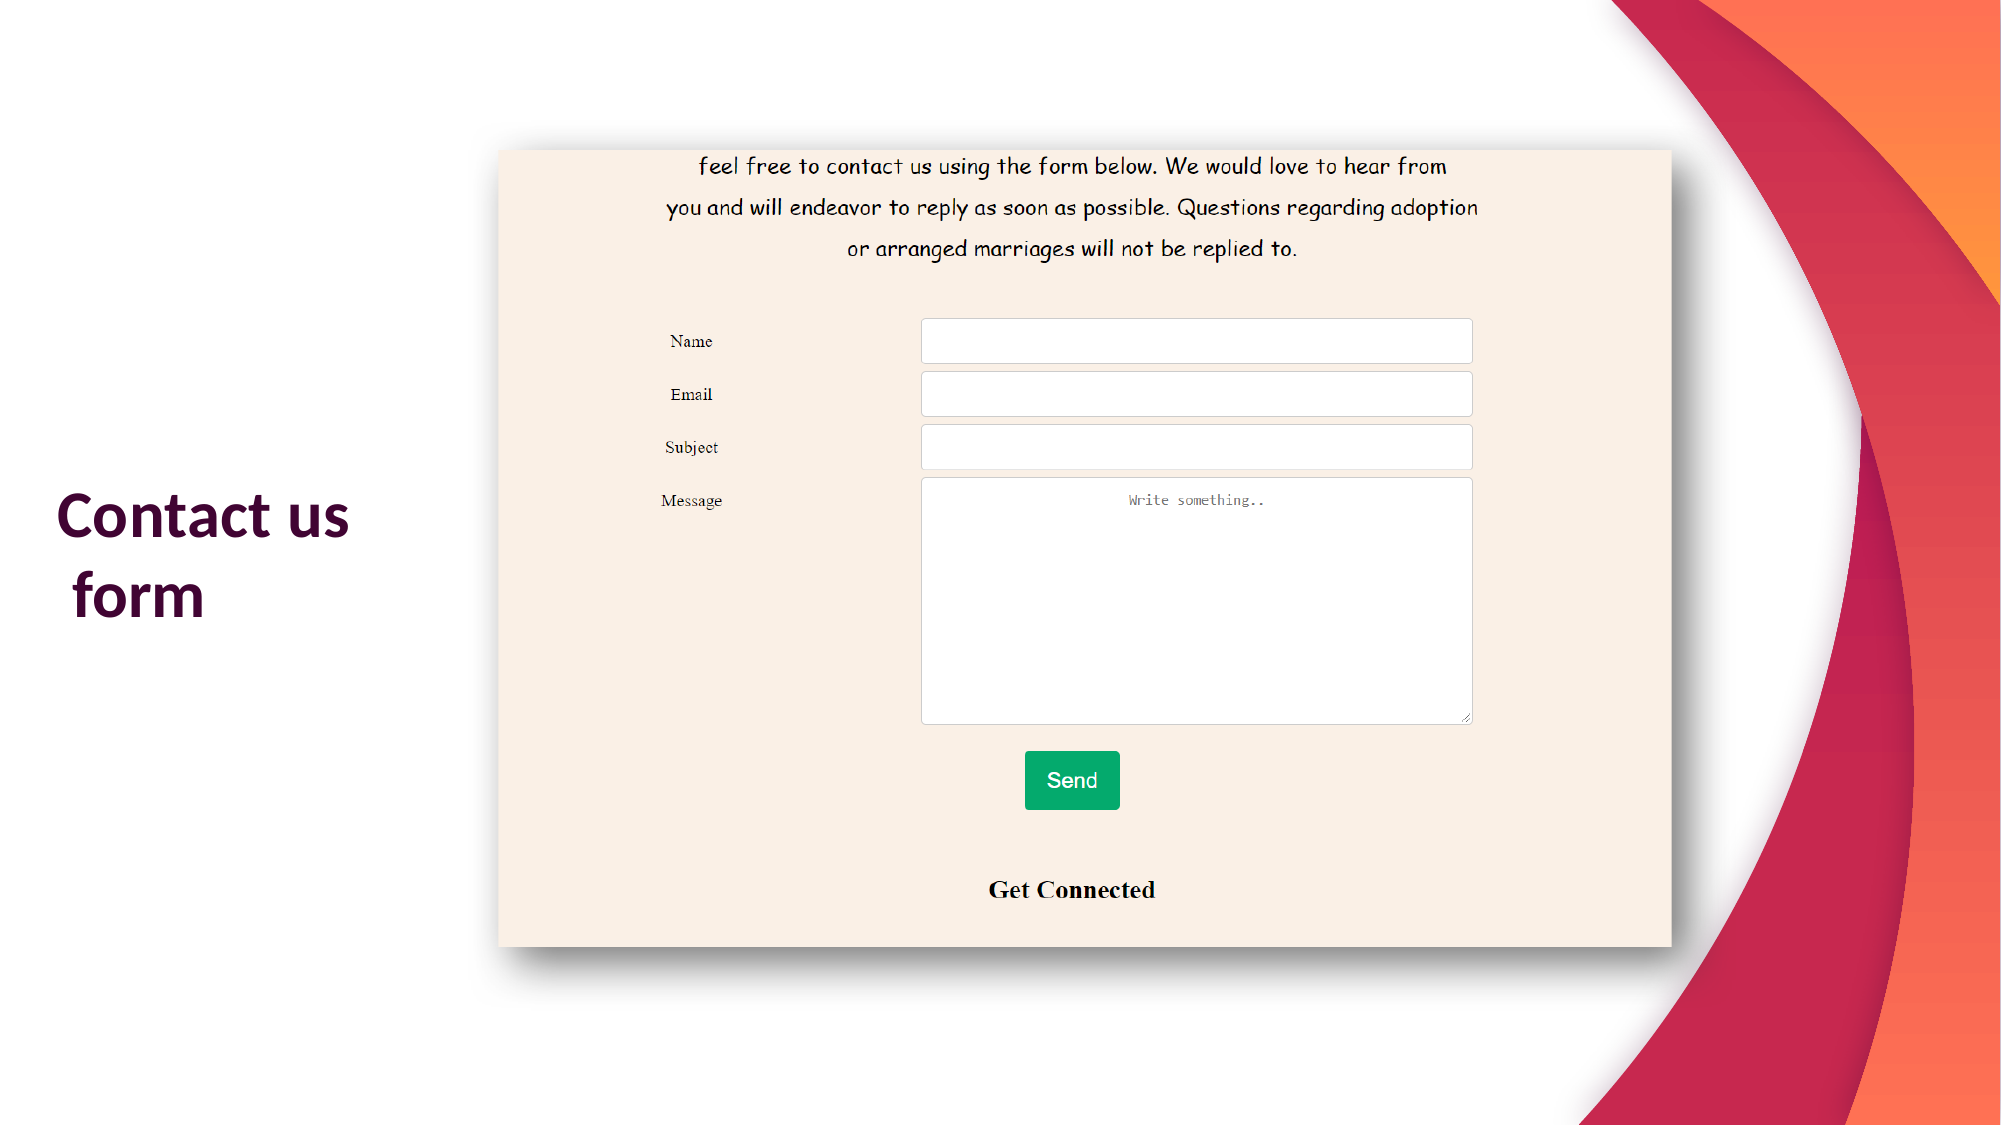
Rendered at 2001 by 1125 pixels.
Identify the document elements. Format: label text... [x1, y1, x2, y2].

picture [497, 149, 1672, 947]
title Contact us form [55, 440, 481, 632]
